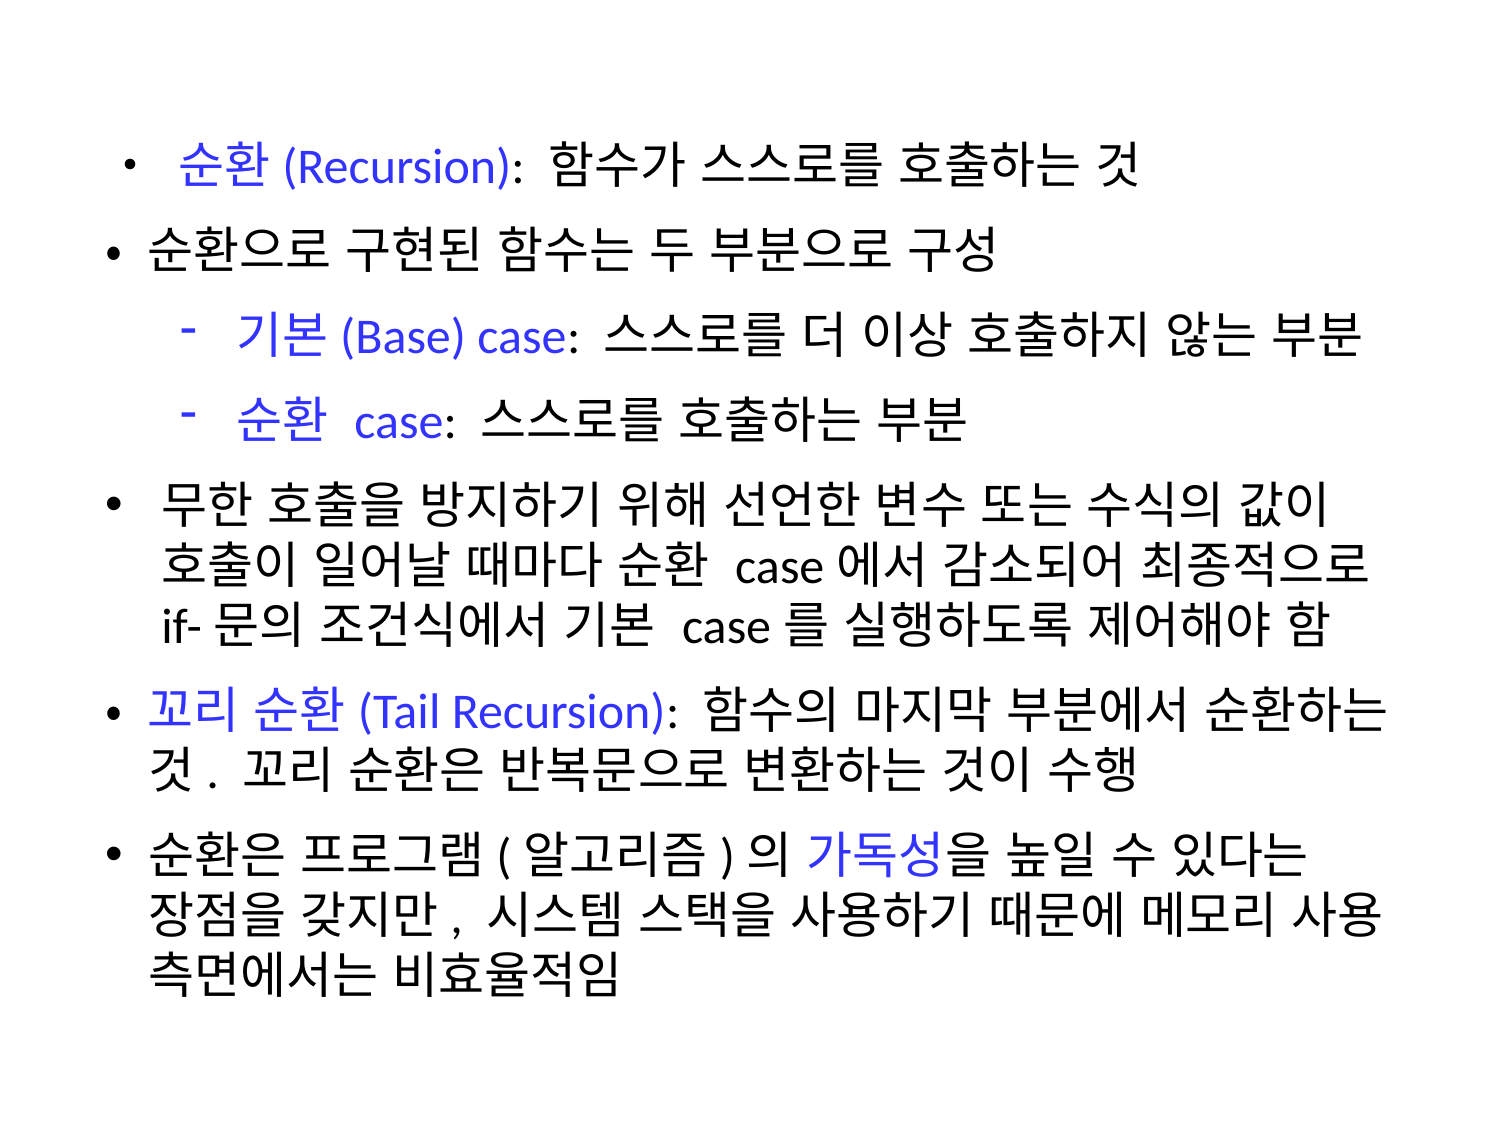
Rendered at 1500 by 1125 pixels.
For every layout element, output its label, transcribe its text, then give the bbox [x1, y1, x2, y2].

text_box • 순환(Recursion): 함수가 스스로를 호출하는 것 • 순환으로 구현된 함수는 두 부분으로 구성 기본(Base) case: 스스로를 더 이상 호출하지 않는 부분 순환 case: 스스로를 호출하는 부분 무한 호출을 방지하기 위해 선언한 변수 또는 수식의 값이 호출이 일어날 때마다 순환 case에서 감소되어 최종적으로 if-문의 조건식에서 기본 case를 실행하도록 제어해야 함 • 꼬리 순환(Tail Recursion): 함수의 마지막 부분에서 순환하는 것. 꼬리 순환은 반복문으로 변환하는 것이 수행 순환은 프로그램(알고리즘)의 가독성을 높일 수 있다는 장점을 갖지만, 시스템 스택을 사용하기 때문에 메모리 사용 측면에서는 비효율적임 [90, 125, 1441, 1011]
